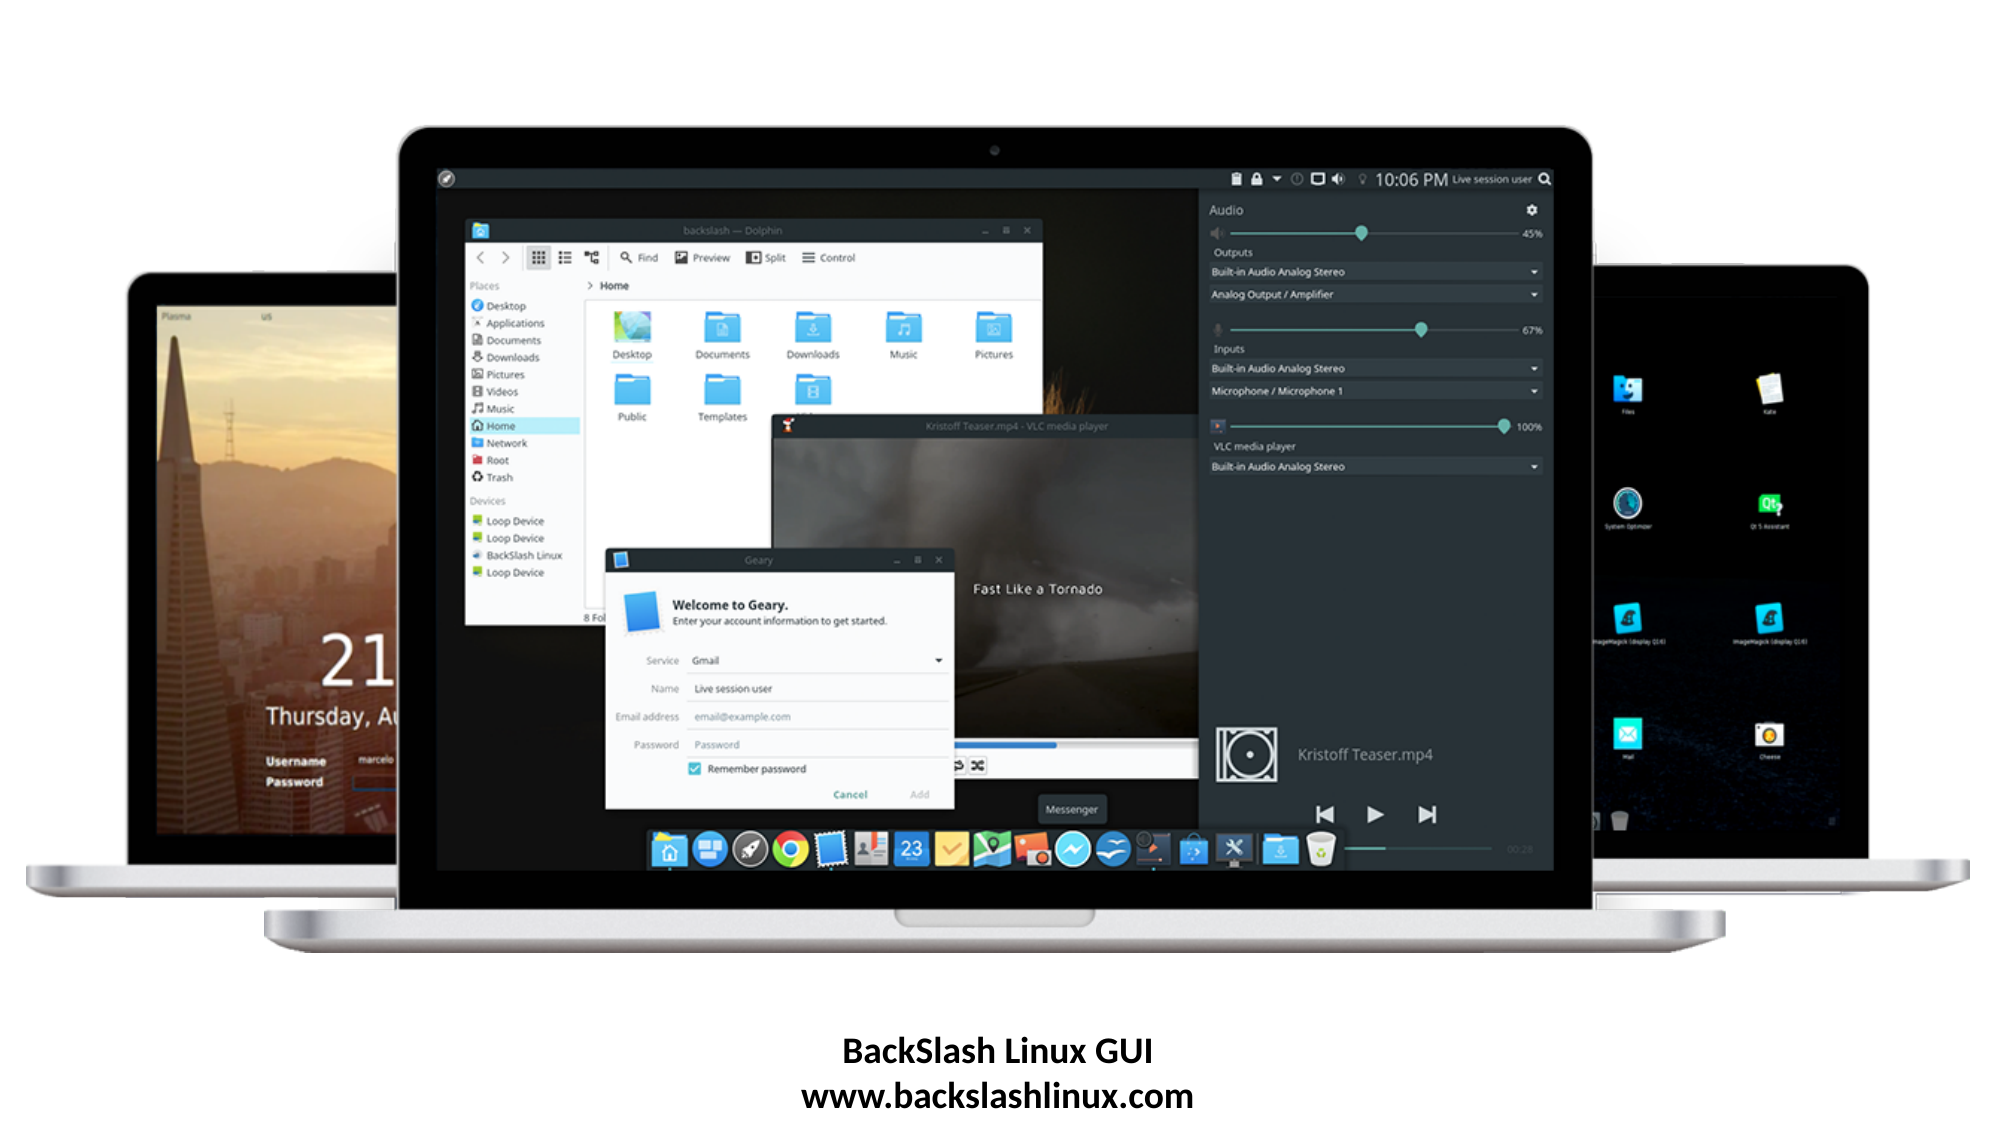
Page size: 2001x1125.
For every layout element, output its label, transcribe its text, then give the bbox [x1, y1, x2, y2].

picture [26, 122, 1970, 953]
text_box BackSlash Linux GUI www.backslashlinux.com [786, 1018, 1210, 1124]
